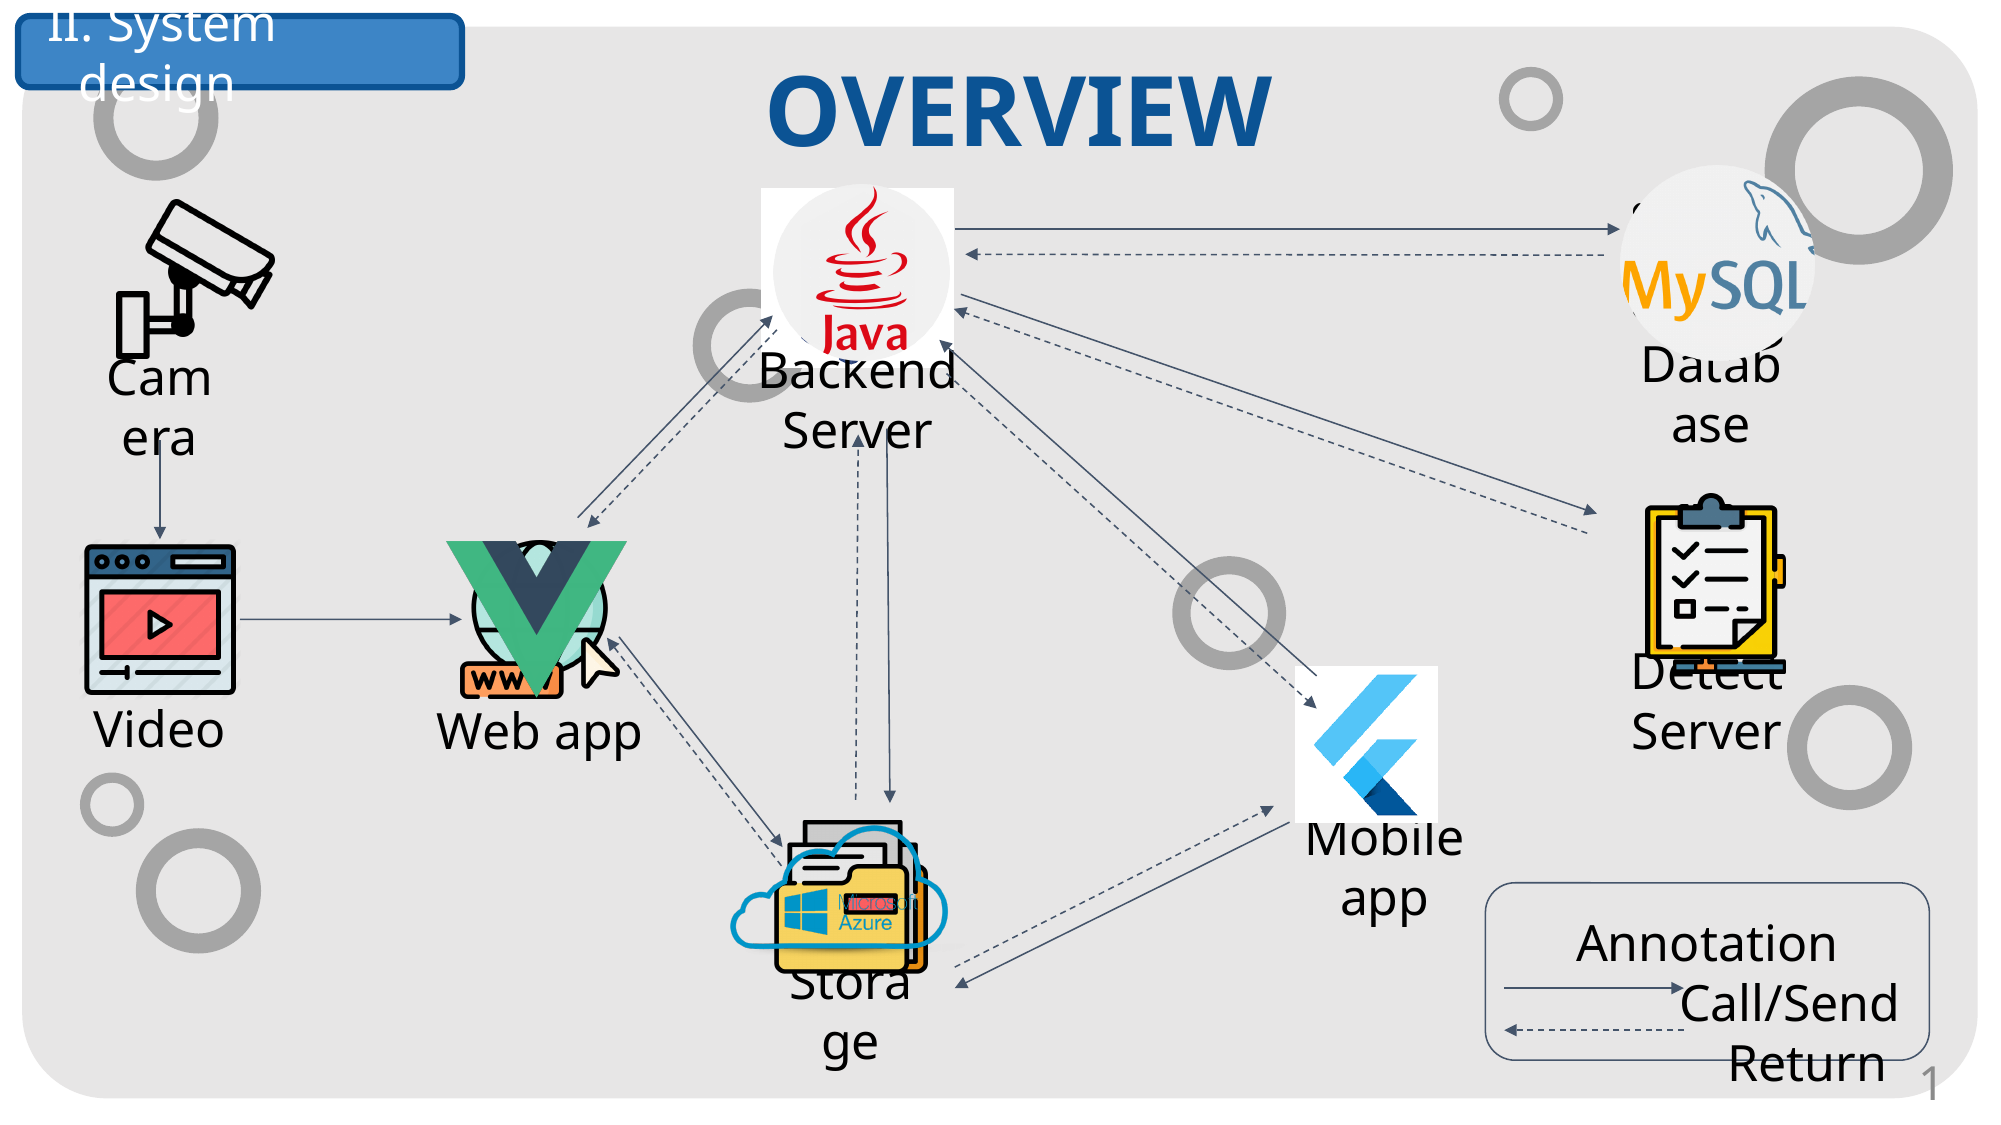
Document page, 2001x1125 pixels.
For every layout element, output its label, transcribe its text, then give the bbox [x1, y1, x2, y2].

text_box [886, 428, 890, 804]
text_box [696, 188, 773, 315]
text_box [413, 540, 667, 636]
text_box Detect Server [1545, 664, 1869, 736]
picture [773, 184, 950, 361]
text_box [577, 315, 777, 528]
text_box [1485, 882, 1930, 1061]
picture [730, 825, 984, 958]
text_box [954, 805, 1290, 989]
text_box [1611, 230, 1812, 429]
picture [446, 541, 627, 698]
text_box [759, 958, 943, 1045]
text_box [855, 434, 859, 800]
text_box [1611, 198, 1619, 229]
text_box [953, 294, 1597, 534]
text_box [783, 820, 943, 825]
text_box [939, 339, 1317, 709]
text_box Camera [77, 369, 243, 441]
slide_number 1 [1871, 1038, 1992, 1125]
picture [1619, 493, 1803, 674]
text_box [1258, 653, 1512, 902]
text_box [777, 361, 939, 435]
title OVERVIEW [625, 52, 1375, 178]
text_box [606, 636, 783, 866]
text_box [950, 188, 1020, 339]
picture [730, 825, 866, 920]
picture [1619, 165, 1815, 361]
text_box System design [18, 16, 462, 88]
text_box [41, 539, 278, 764]
picture [1295, 666, 1438, 823]
picture [116, 199, 275, 359]
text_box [413, 620, 606, 765]
picture [736, 832, 942, 943]
